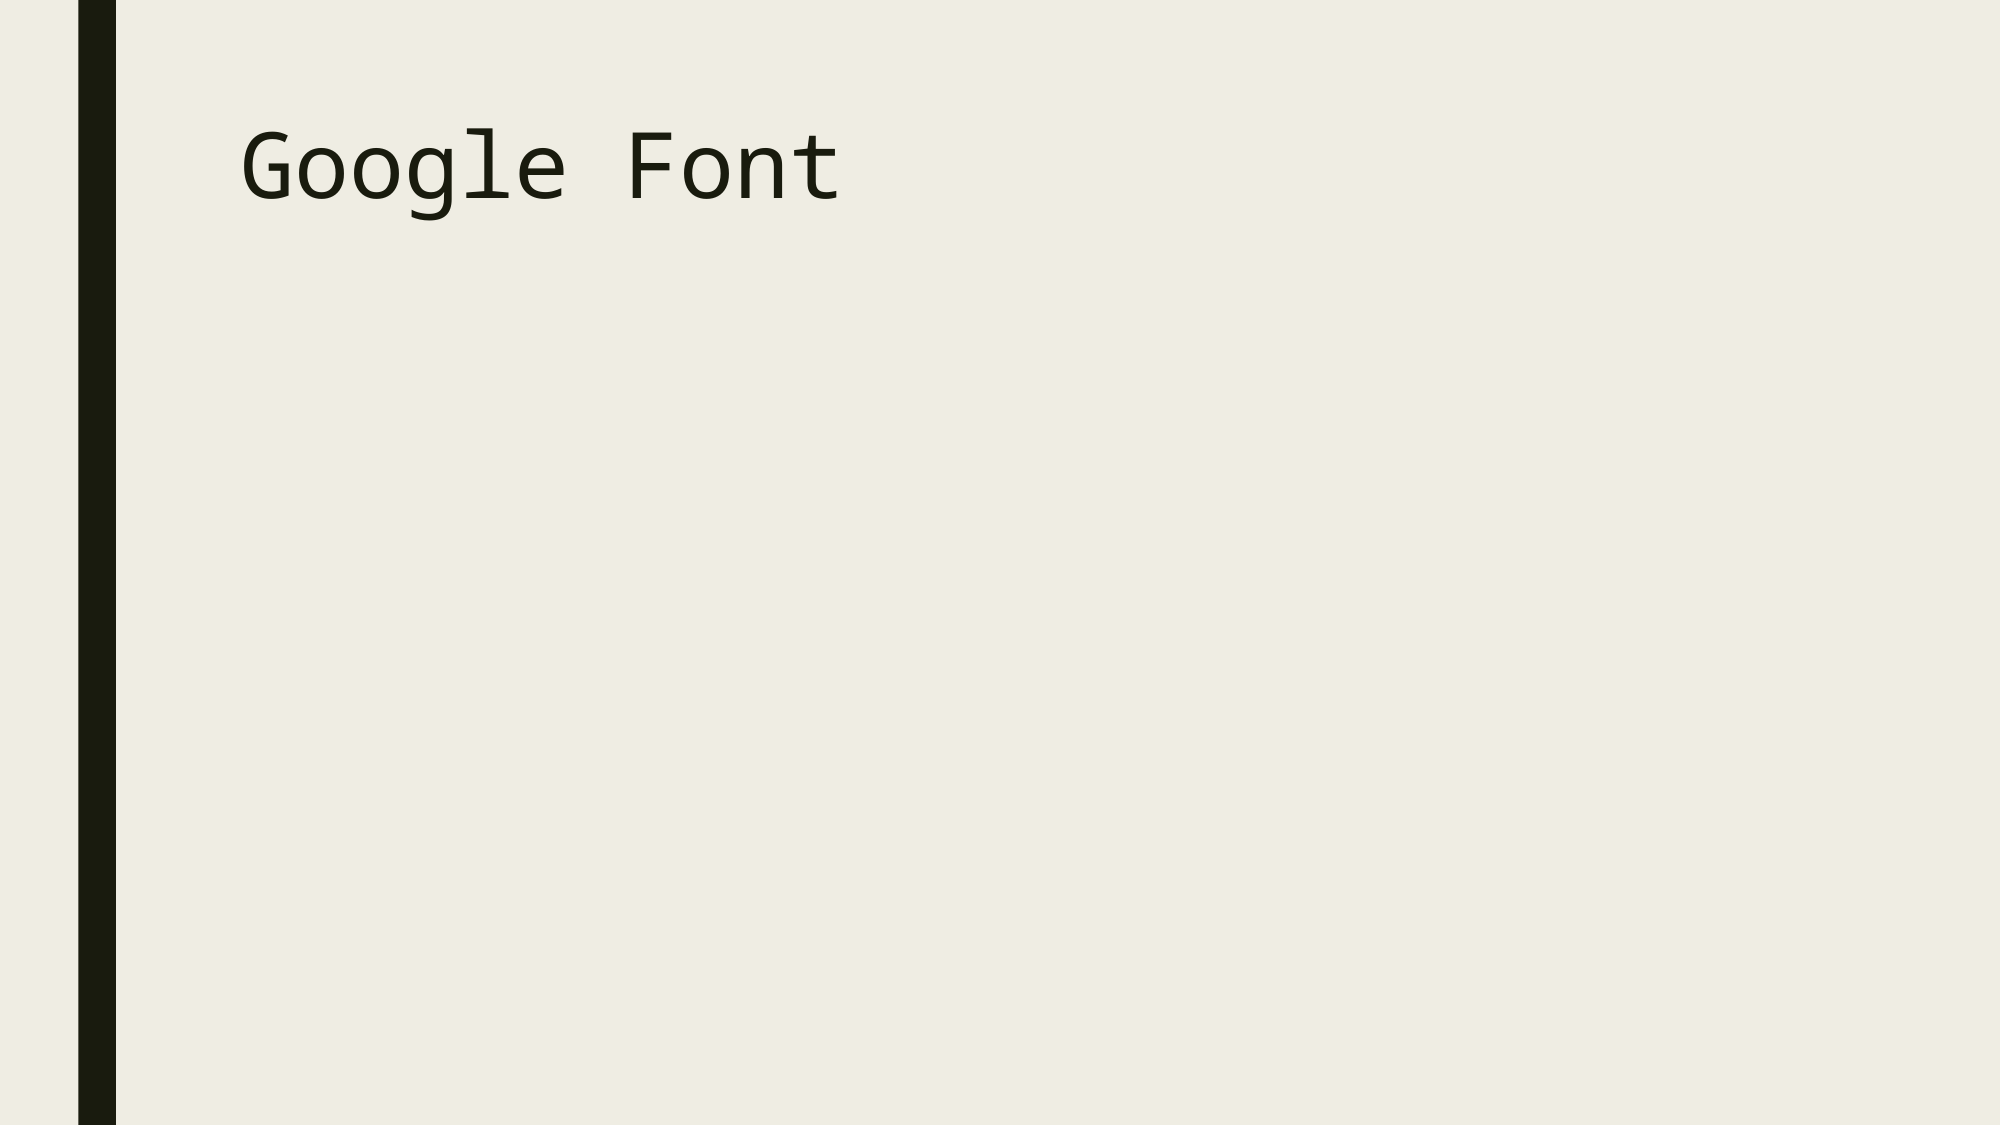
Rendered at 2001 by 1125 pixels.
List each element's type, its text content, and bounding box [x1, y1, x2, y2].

title Google Font [225, 112, 1800, 236]
